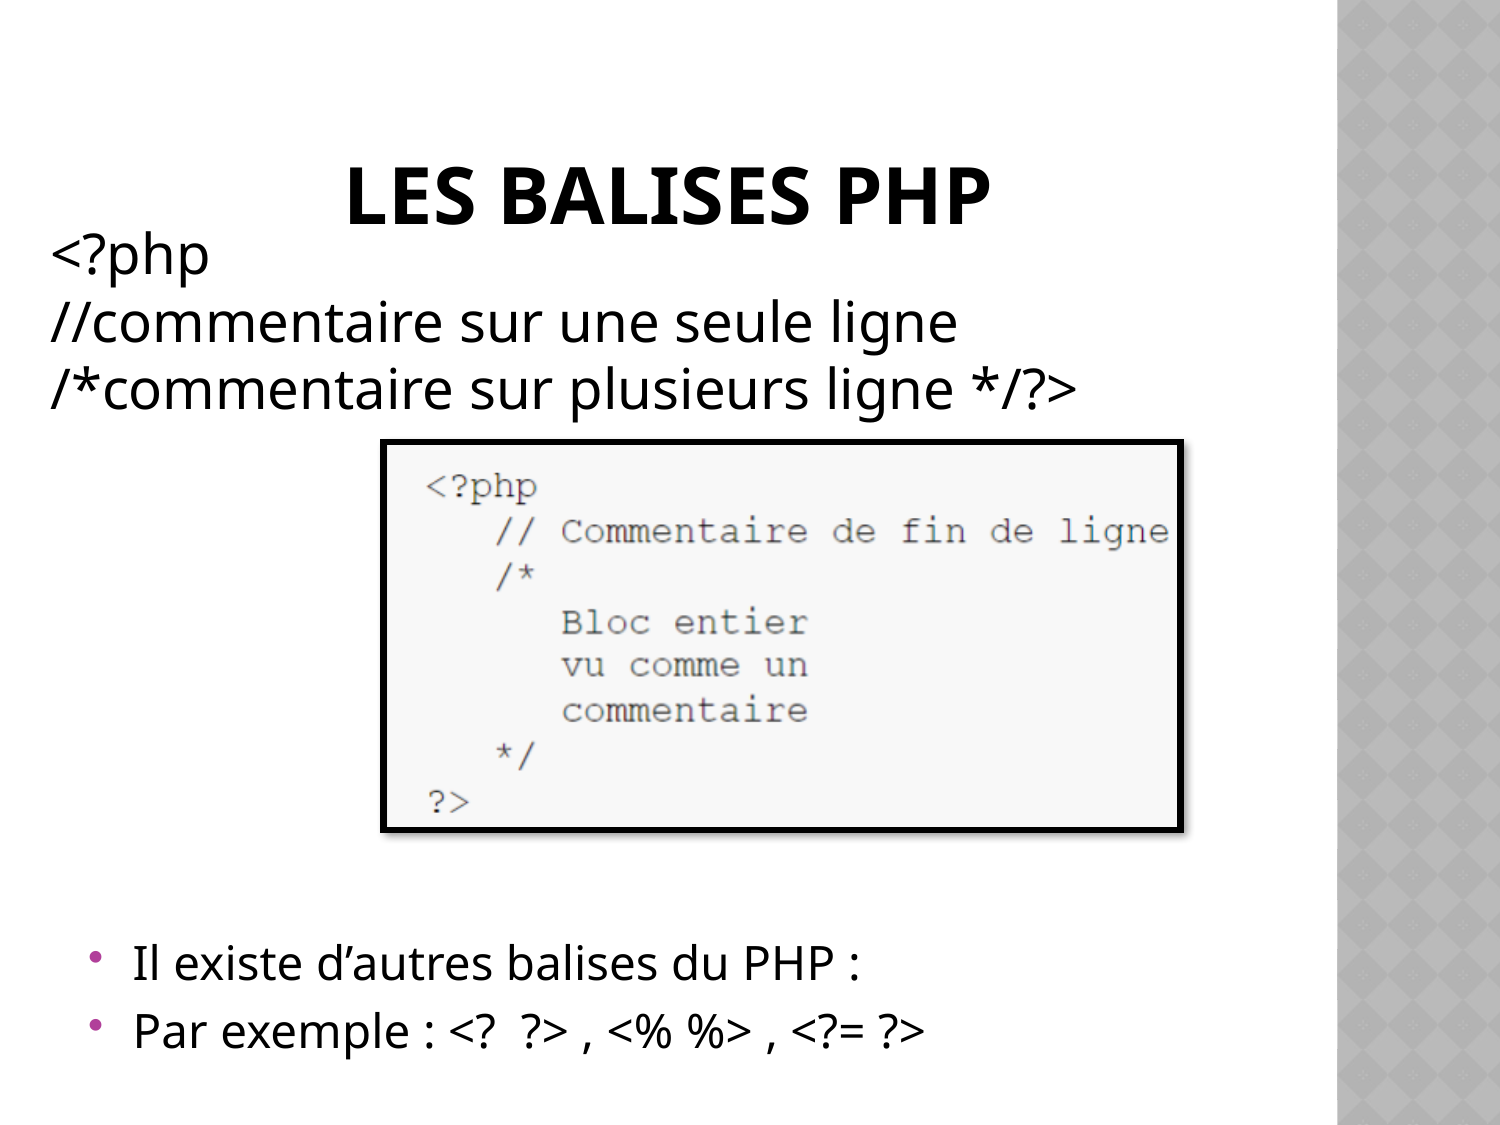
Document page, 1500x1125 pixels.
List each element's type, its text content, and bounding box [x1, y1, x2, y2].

text_box <?php //commentaire sur une seule ligne /*commentaire sur plusieurs ligne */?> [35, 210, 1336, 429]
title Les balises PHP [75, 52, 1263, 210]
list Il existe d’autres balises du PHP : Par exemple : <? ?> , <% %> , <?= ?> [75, 243, 1425, 1067]
picture [386, 444, 1178, 827]
